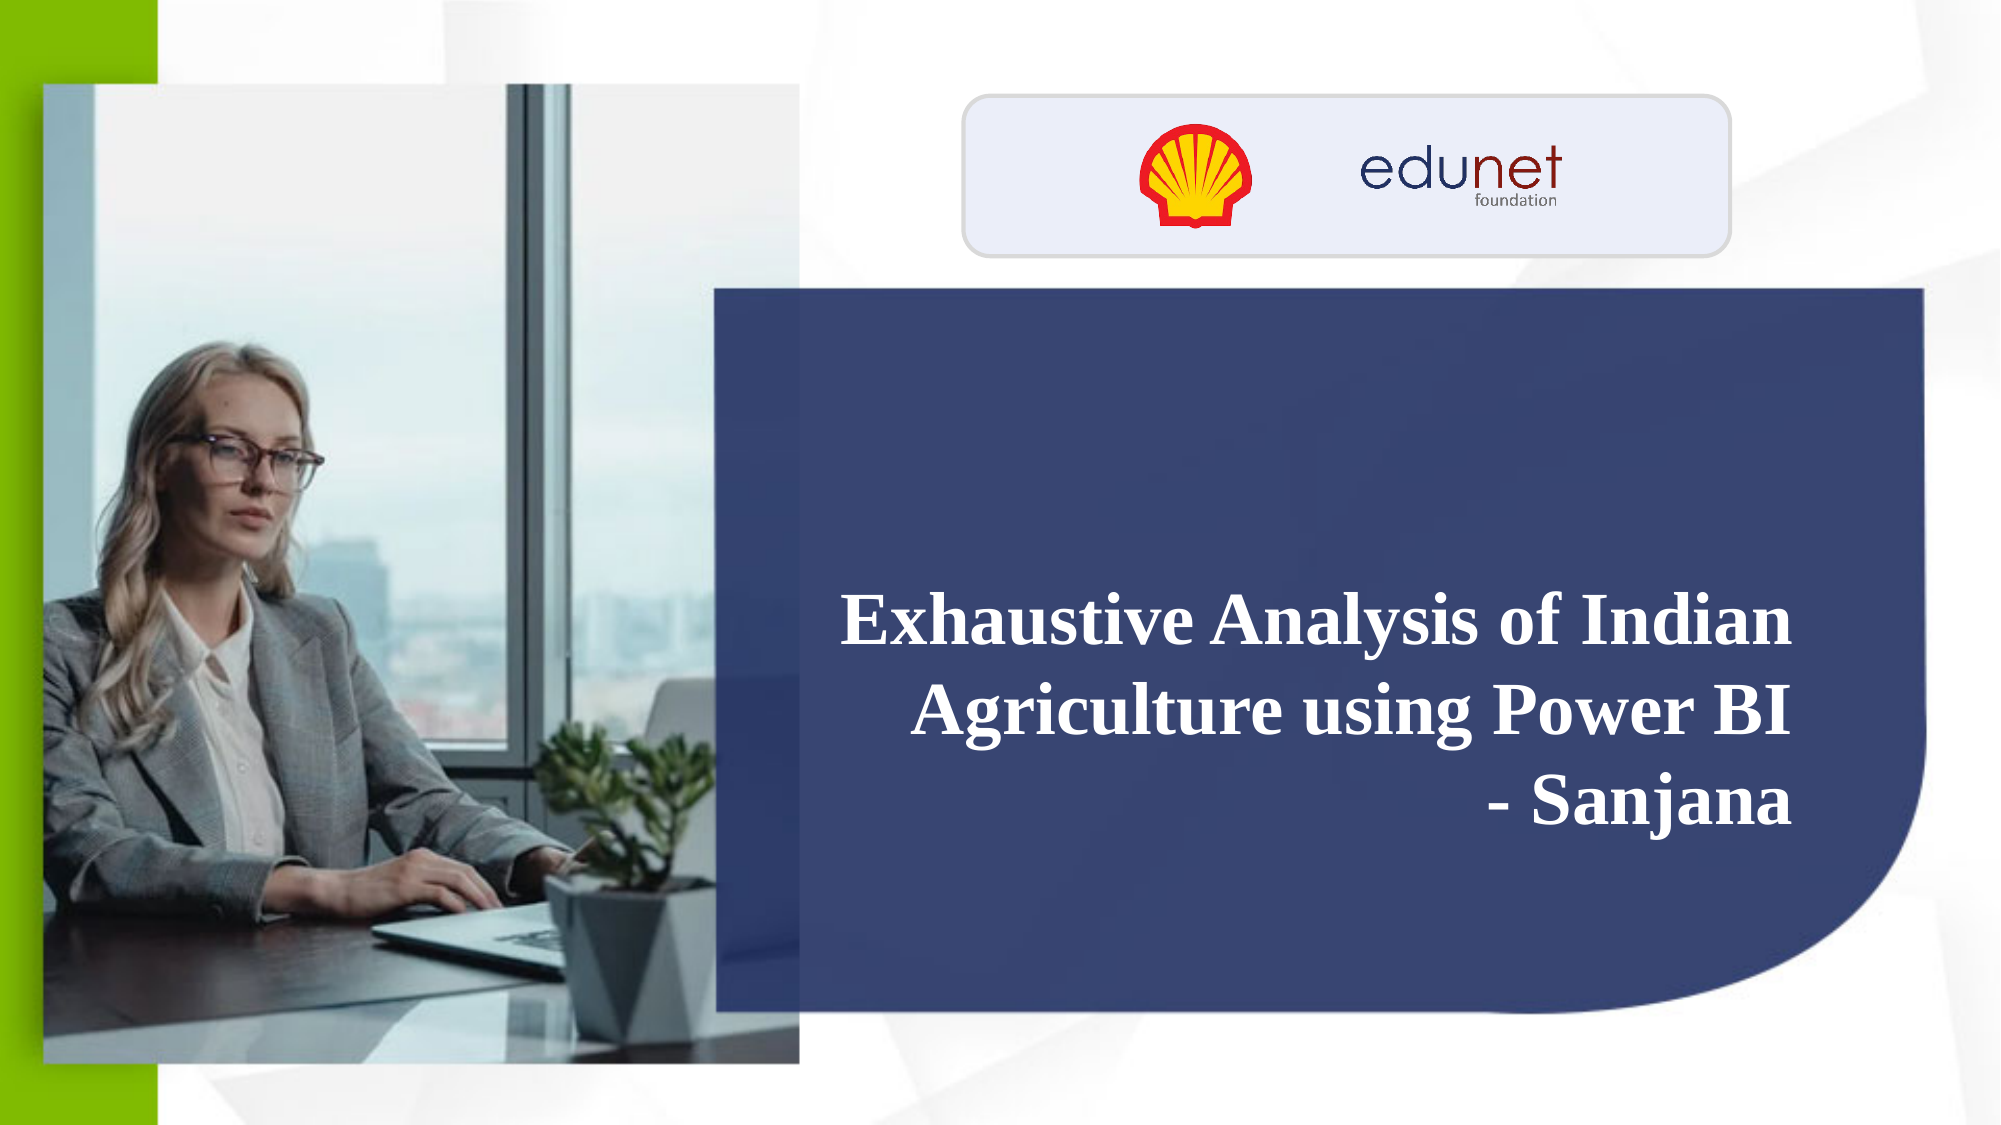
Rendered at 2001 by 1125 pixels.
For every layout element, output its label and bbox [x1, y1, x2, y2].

text_box [1130, 121, 1564, 231]
picture [0, 0, 2000, 1125]
